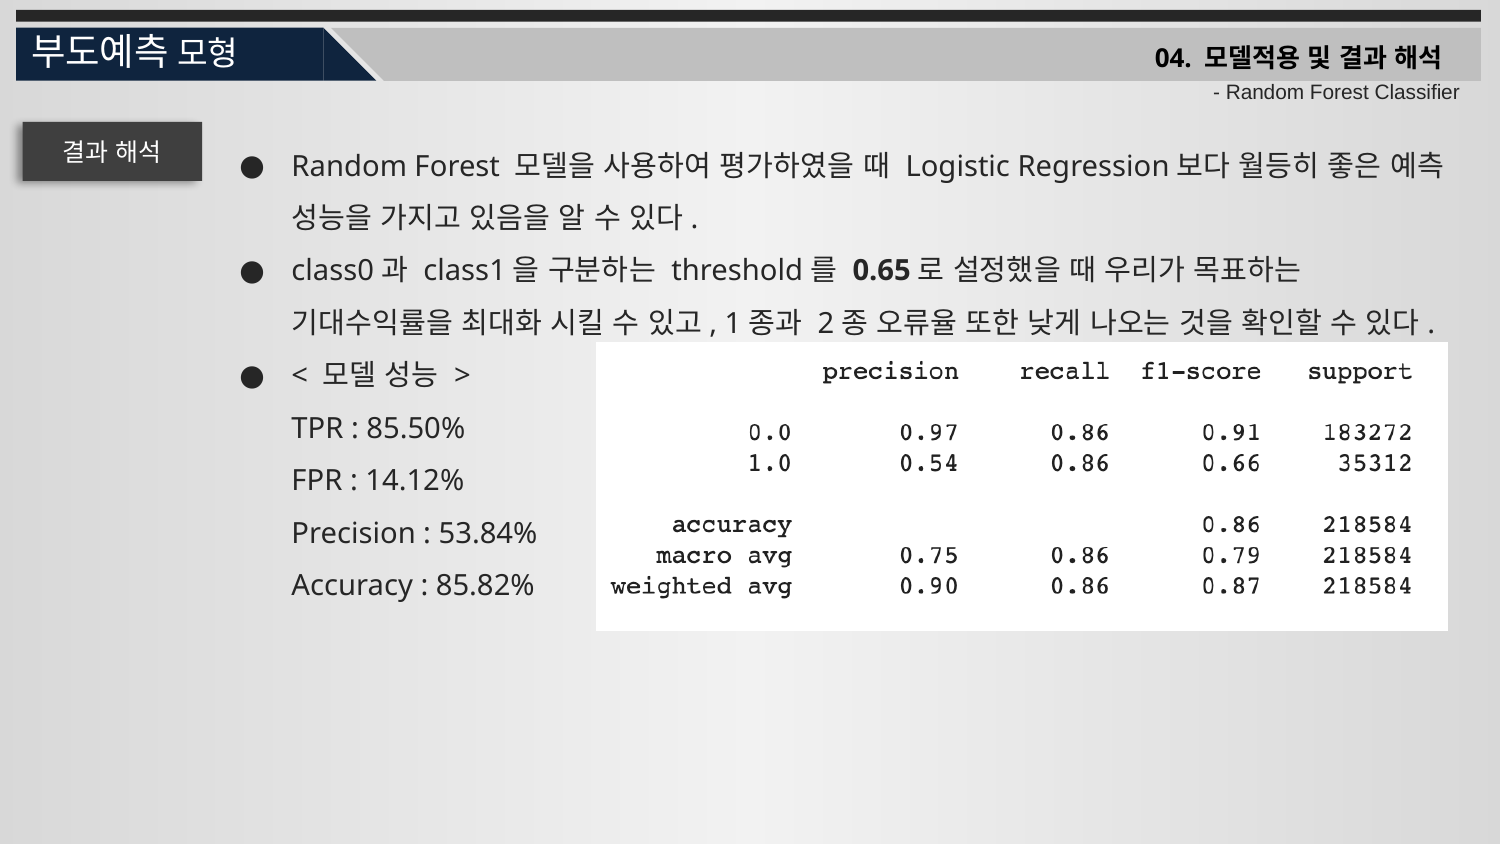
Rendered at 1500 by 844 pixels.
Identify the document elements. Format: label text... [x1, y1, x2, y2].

text_box 부도예측 모형 [16, 20, 767, 81]
text_box Random Forest 모델을 사용하여 평가하였을 때 Logistic Regression보다 월등히 좋은 예측 성능을 가지고 있음을 알 수 있다. class0과 class1을 구분하는 threshold를 0.65로 설정했을 때 우리가 목표하는 기대수익률을 최대화 시킬 수 있고, 1종과 2종 오류율 또한 낮게 나오는 것을 확인할 수 있다. < 모델 성능 > TPR : 85.50% FPR : 14.12% Precision : 53.84% Accuracy : 85.82% [201, 121, 1461, 752]
picture [596, 341, 1449, 631]
text_box - Random Forest Classifier [1192, 87, 1481, 117]
text_box 결과 해석 [22, 121, 203, 181]
text_box [16, 9, 1481, 22]
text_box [330, 27, 1482, 81]
